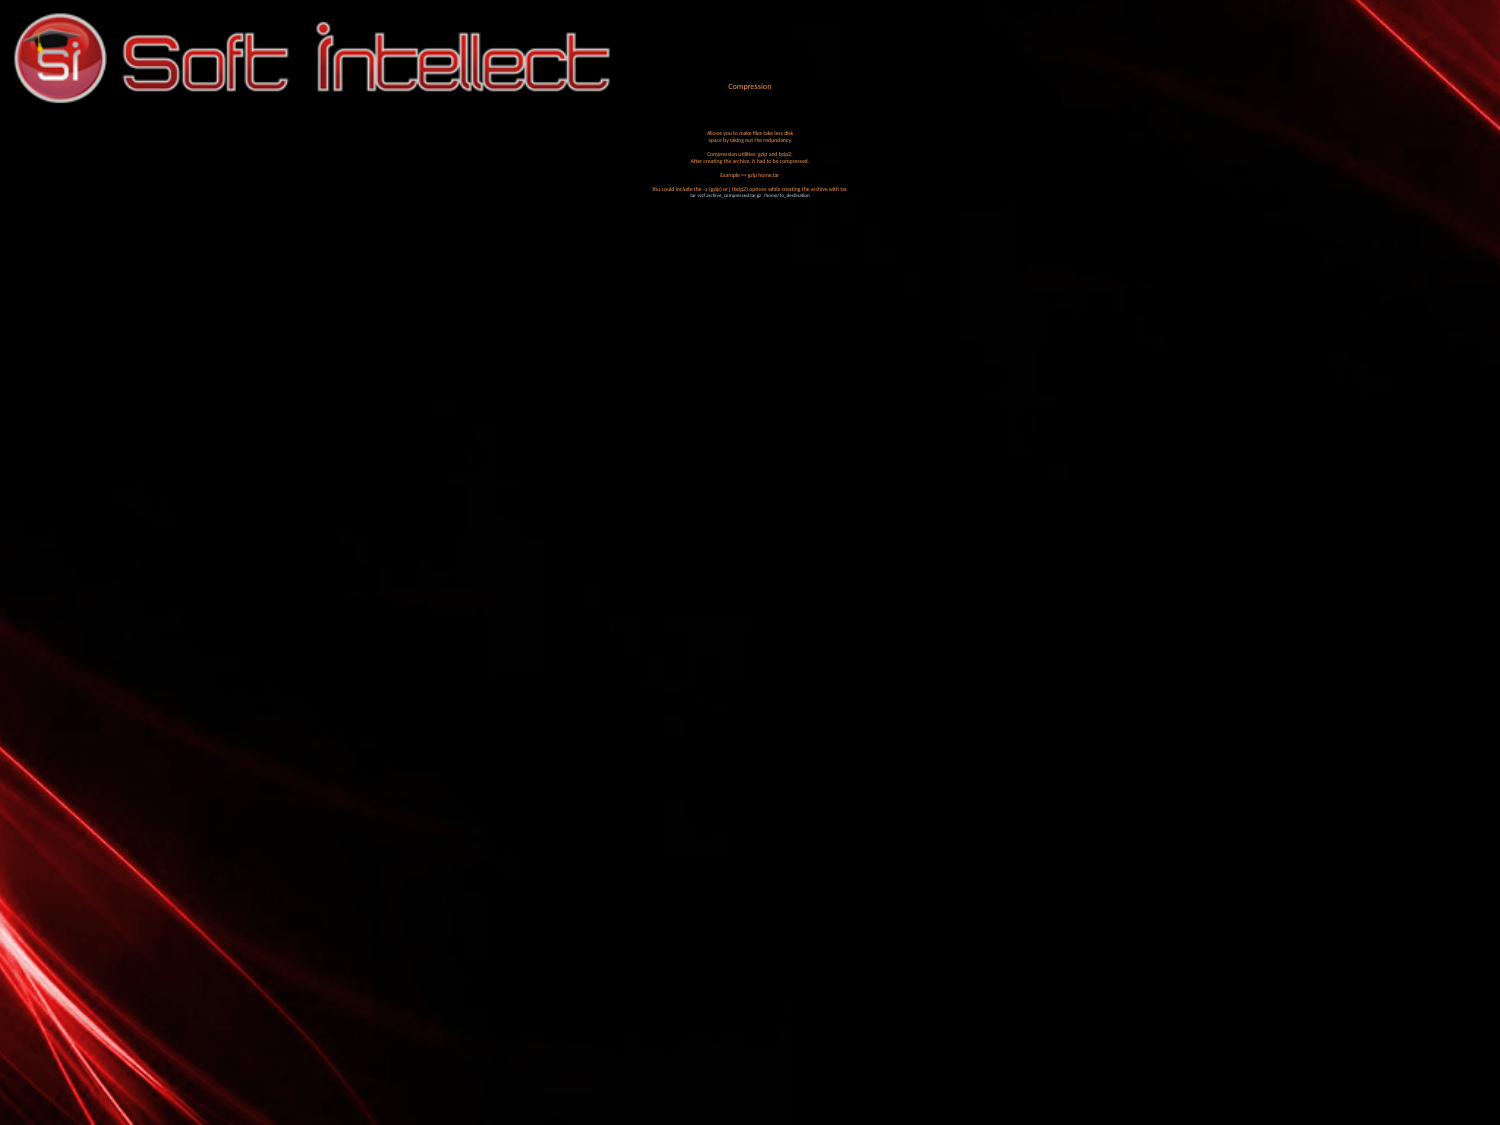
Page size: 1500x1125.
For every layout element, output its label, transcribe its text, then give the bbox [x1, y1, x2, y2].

title Compression Allows you to make files take less disk space by taking out the redundancy. Compression utilities: gzip and bzip2. After creating the archive, it had to be compressed. Example => gzip home.tar You could include the –z (gzip) or j (bzip2) options while creating the archive with tar. tar cvzf archive_compressed.tar.gz /home/to_destination [75, 45, 1425, 233]
picture [0, 0, 1500, 1125]
